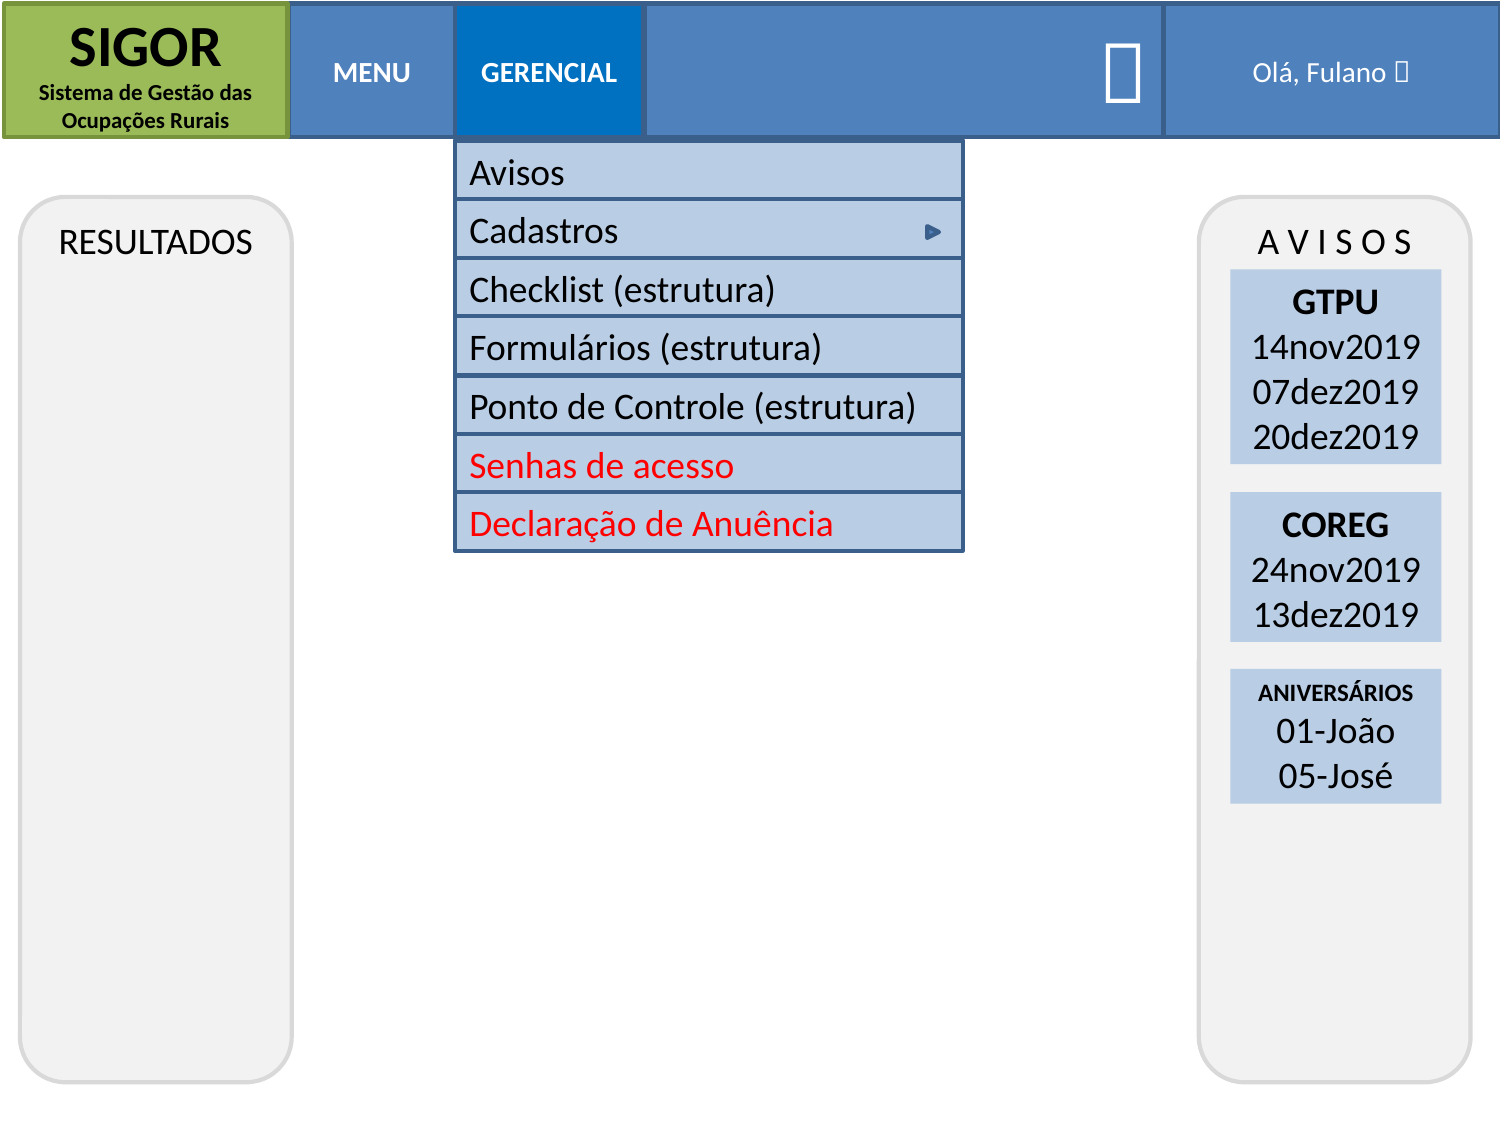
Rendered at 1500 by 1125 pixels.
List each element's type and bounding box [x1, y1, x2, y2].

text_box [1196, 194, 1473, 1085]
text_box [2, 1, 1500, 553]
text_box [17, 194, 294, 1085]
